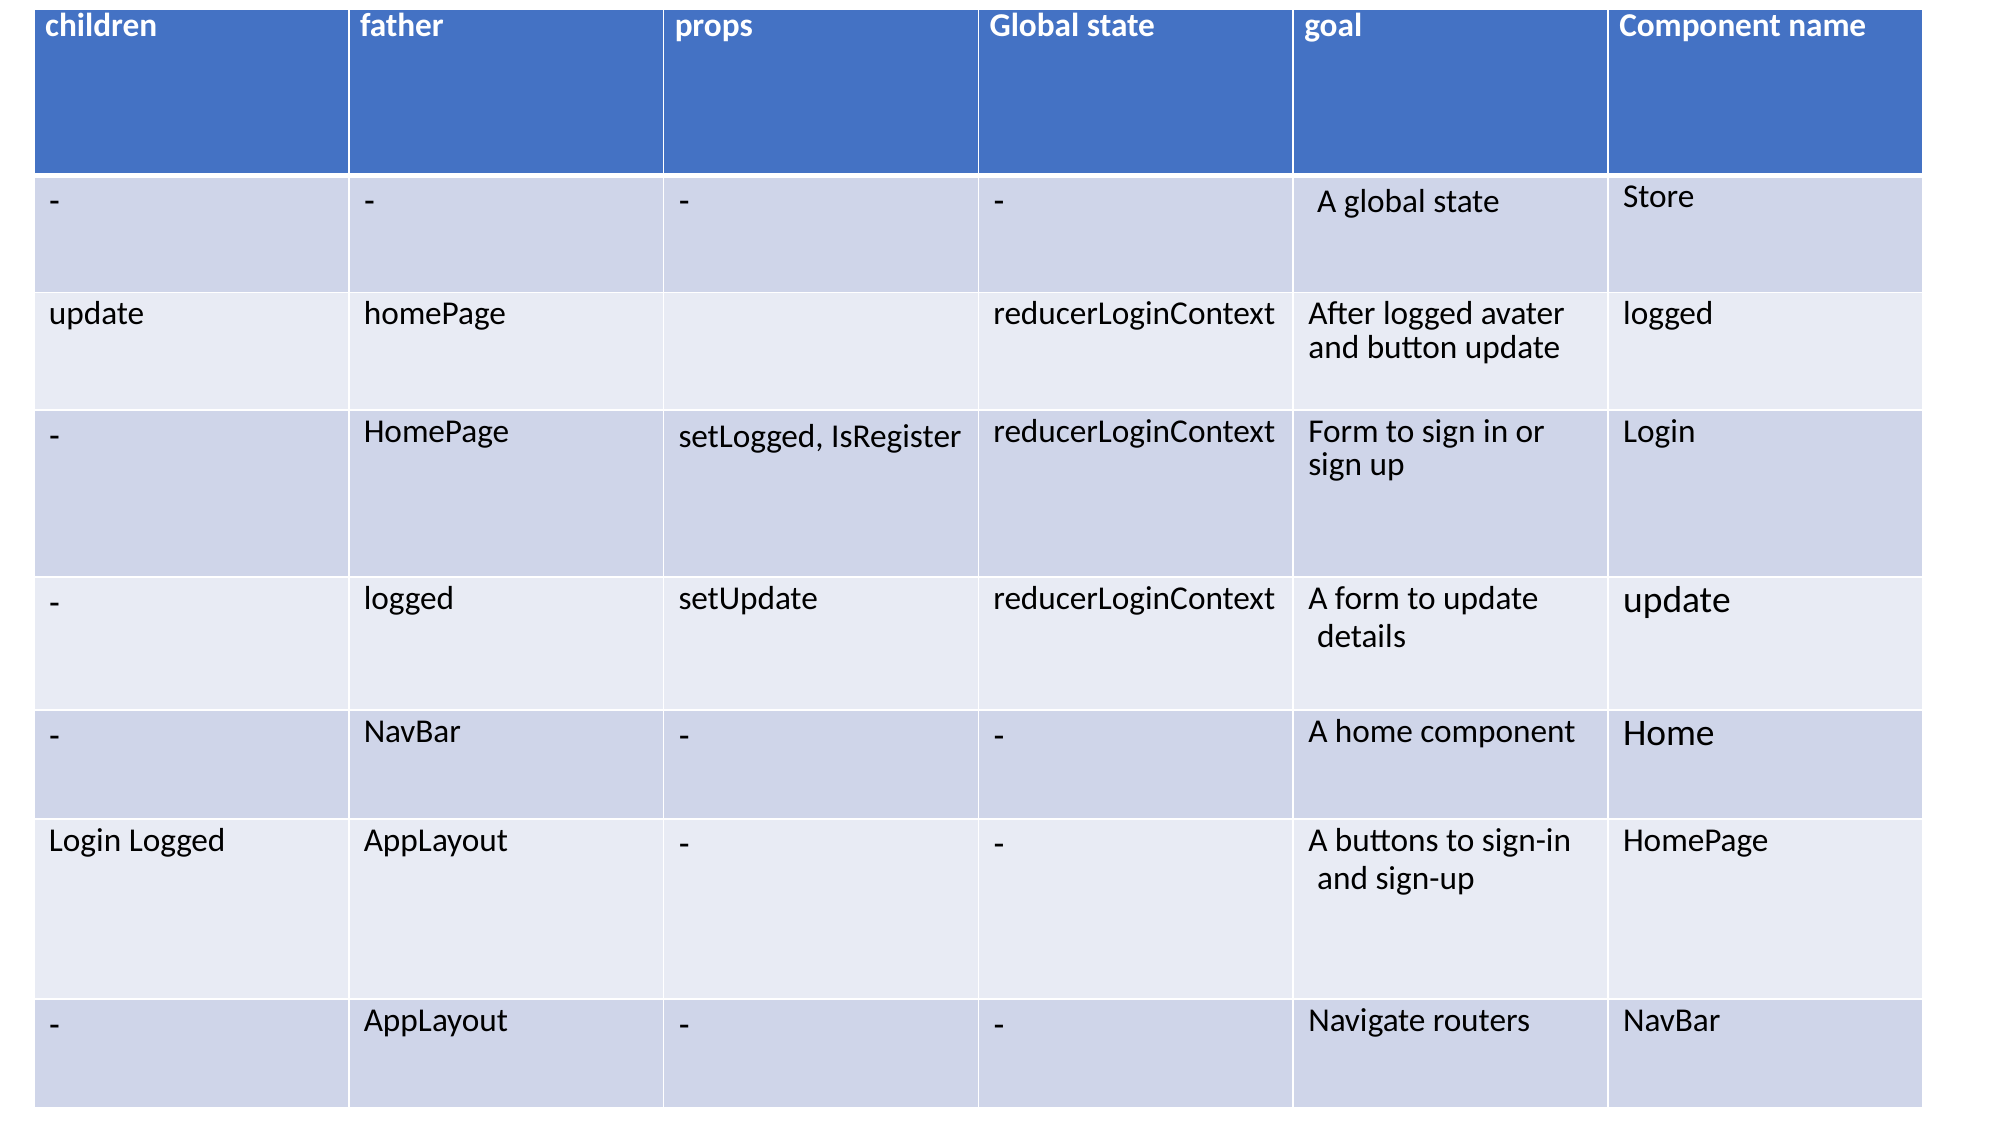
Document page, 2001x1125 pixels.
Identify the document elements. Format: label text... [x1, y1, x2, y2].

table_cell - [35, 178, 348, 292]
table_cell AppLayout [350, 820, 663, 998]
table_cell HomePage [1609, 820, 1922, 998]
table_cell - [35, 411, 348, 576]
table_cell homePage [350, 293, 663, 409]
table_cell HomePage [350, 411, 663, 576]
table_cell Home [1609, 711, 1922, 818]
table_cell [664, 293, 978, 409]
table_header Global state [979, 10, 1292, 173]
table_cell - [664, 1000, 978, 1107]
table_cell - [979, 711, 1292, 818]
table_cell - [979, 1000, 1292, 1107]
table_cell logged [1609, 293, 1922, 409]
table_cell - [979, 178, 1292, 292]
table_cell AppLayout [350, 1000, 663, 1107]
table_cell - [35, 578, 348, 709]
table_cell NavBar [350, 711, 663, 818]
table_cell - [35, 711, 348, 818]
table_cell setLogged, IsRegister [664, 411, 978, 576]
table_cell reducerLoginContext [979, 293, 1292, 409]
table_cell update [35, 293, 348, 409]
table_cell - [979, 820, 1292, 998]
table_cell reducerLoginContext [979, 578, 1292, 709]
table_header goal [1294, 10, 1607, 173]
table_cell After logged avater and button update [1294, 293, 1607, 409]
table_cell setUpdate [664, 578, 978, 709]
table_cell logged [350, 578, 663, 709]
table_cell A buttons to sign-in and sign-up [1294, 820, 1607, 998]
table_cell - [664, 711, 978, 818]
table_cell - [664, 178, 978, 292]
table_header father [350, 10, 663, 173]
table_header props [664, 10, 978, 173]
table_cell NavBar [1609, 1000, 1922, 1107]
table_cell - [35, 1000, 348, 1107]
table_cell Form to sign in or sign up [1294, 411, 1607, 576]
table_header children [35, 10, 348, 173]
table_cell reducerLoginContext [979, 411, 1292, 576]
table_cell A form to update details [1294, 578, 1607, 709]
table_cell - [350, 178, 663, 292]
table_cell - [664, 820, 978, 998]
table_cell Store [1609, 178, 1922, 292]
table_cell update [1609, 578, 1922, 709]
table_cell Login Logged [35, 820, 348, 998]
table_cell Login [1609, 411, 1922, 576]
table_cell A home component [1294, 711, 1607, 818]
table_cell A global state [1294, 178, 1607, 292]
table_cell Navigate routers [1294, 1000, 1607, 1107]
table_header Component name [1609, 10, 1922, 173]
